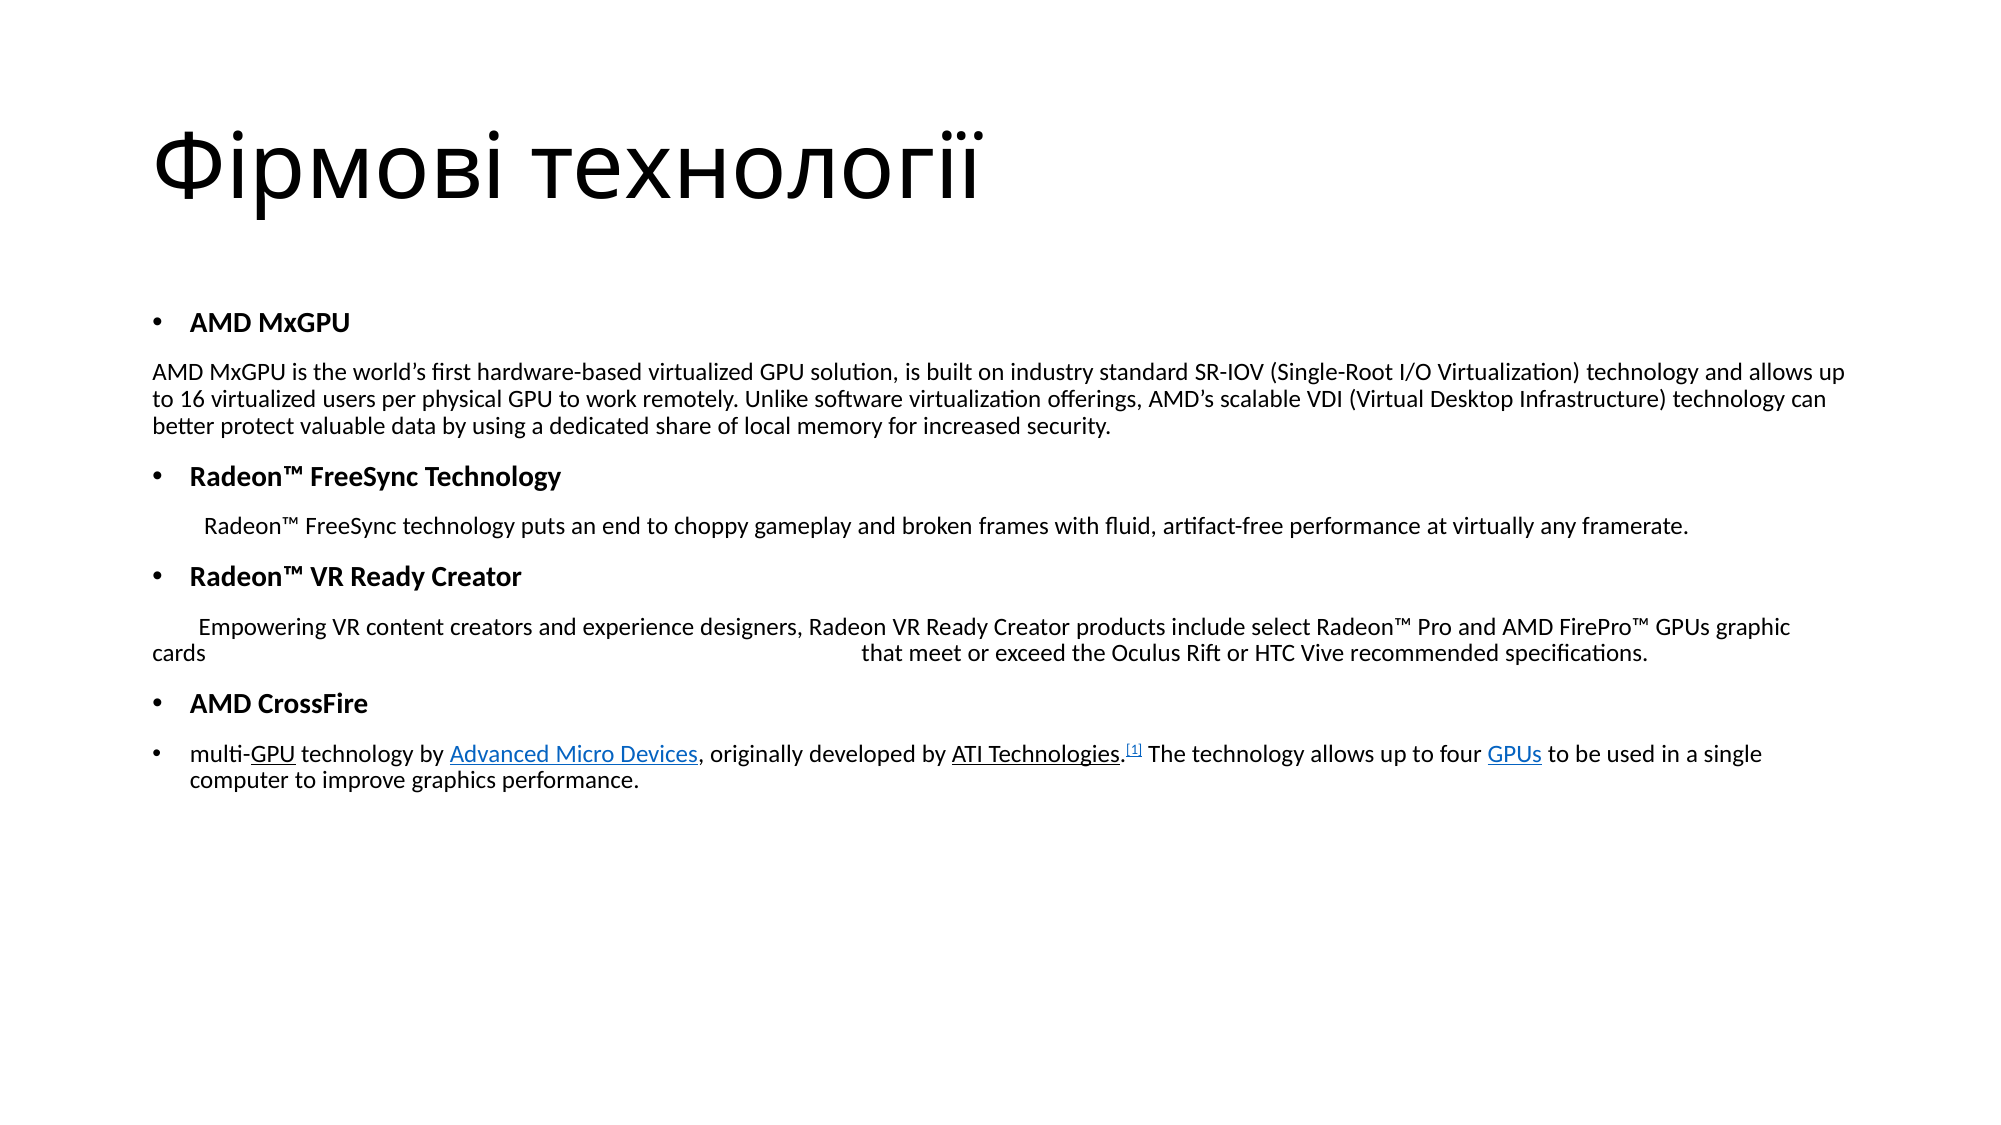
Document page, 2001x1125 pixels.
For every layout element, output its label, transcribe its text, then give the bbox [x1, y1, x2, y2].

title Фірмові технології [137, 59, 1863, 278]
list AMD MxGPU AMD MxGPU is the world’s first hardware-based virtualized GPU solution, is built on industry standard SR-IOV (Single-Root I/O Virtualization) technology and allows up to 16 virtualized users per physical GPU to work remotely. Unlike software virtualization offerings, AMD’s scalable VDI (Virtual Desktop Infrastructure) technology can better protect valuable data by using a dedicated share of local memory for increased security. Radeon™ FreeSync Technology Radeon™ FreeSync technology puts an end to choppy gameplay and broken frames with fluid, artifact-free performance at virtually any framerate. Radeon™ VR Ready Creator Empowering VR content creators and experience designers, Radeon VR Ready Creator products include select Radeon™ Pro and AMD FirePro™ GPUs graphic cards that meet or exceed the Oculus Rift or HTC Vive recommended specifications. AMD CrossFire multi-GPU technology by Advanced Micro Devices, originally developed by ATI Technologies.[1] The technology allows up to four GPUs to be used in a single computer to improve graphics performance. [137, 299, 1863, 1014]
